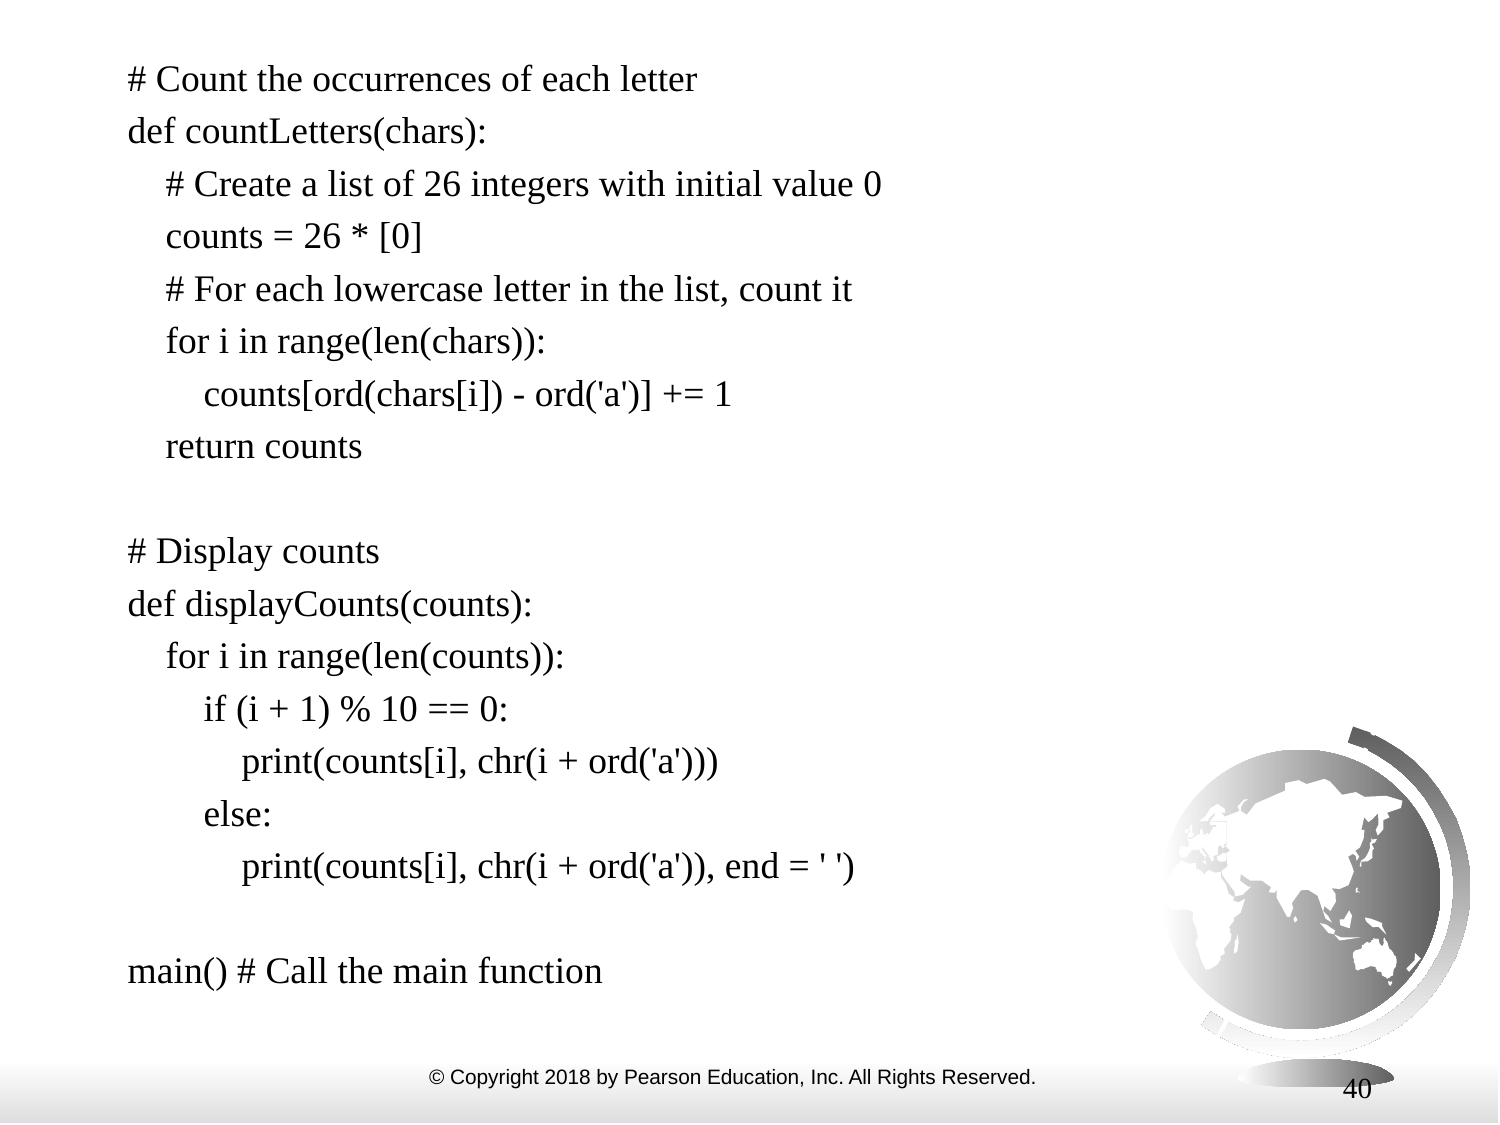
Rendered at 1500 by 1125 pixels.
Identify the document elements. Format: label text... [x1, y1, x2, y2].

slide_number 40 [1074, 1049, 1388, 1125]
list # Count the occurrences of each letter def countLetters(chars): # Create a list of 26 integers with initial value 0 counts = 26 * [0] # For each lowercase letter in the list, count it for i in range(len(chars)): counts[ord(chars[i]) - ord('a')] += 1 return counts # Display counts def displayCounts(counts): for i in range(len(counts)): if (i + 1) % 10 == 0: print(counts[i], chr(i + ord('a'))) else: print(counts[i], chr(i + ord('a')), end = ' ') main() # Call the main function [112, 45, 1388, 947]
